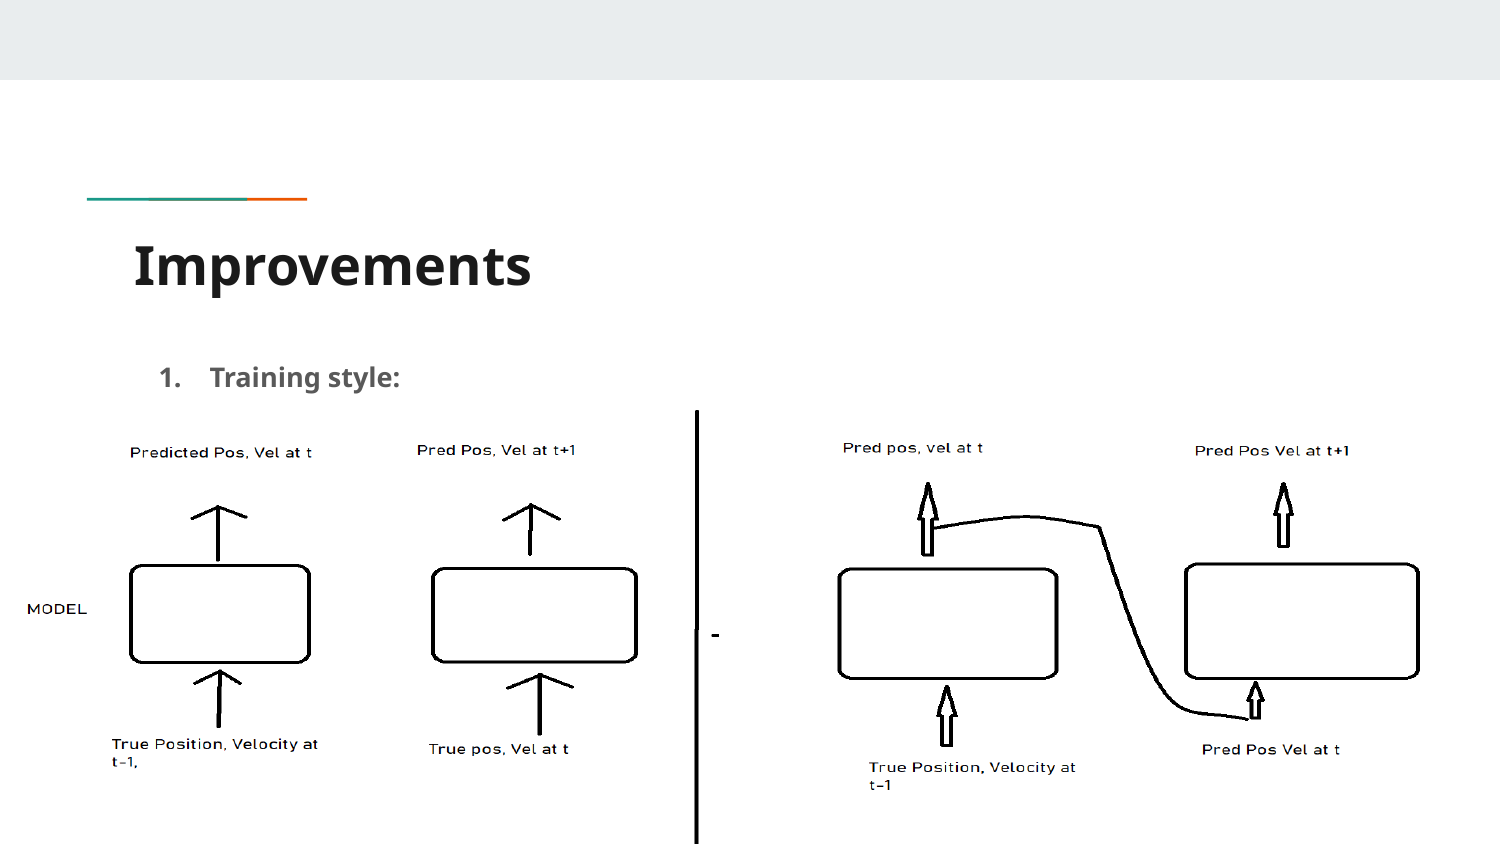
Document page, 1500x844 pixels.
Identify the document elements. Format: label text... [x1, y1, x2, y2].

picture [0, 406, 1500, 844]
title Improvements [119, 216, 1381, 305]
list Training style: [119, 341, 1381, 405]
